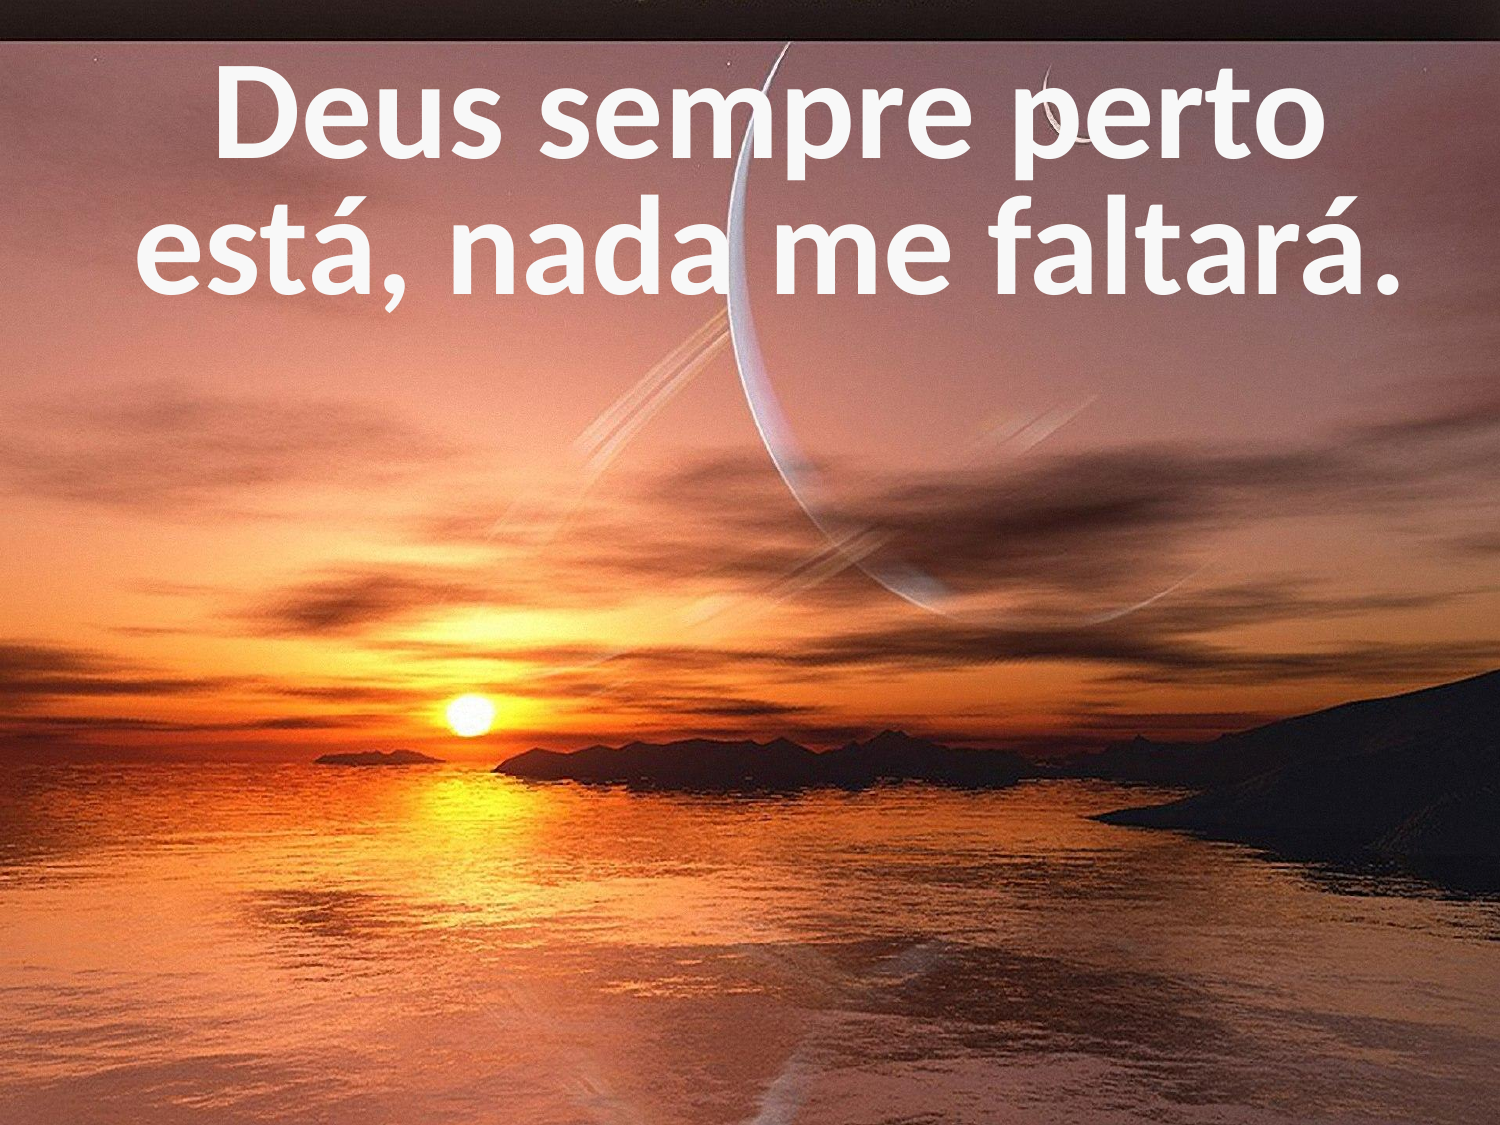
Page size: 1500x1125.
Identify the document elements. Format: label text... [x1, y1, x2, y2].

picture [0, 0, 1500, 1125]
text_box Deus sempre perto está, nada me faltará. [41, 42, 1500, 527]
